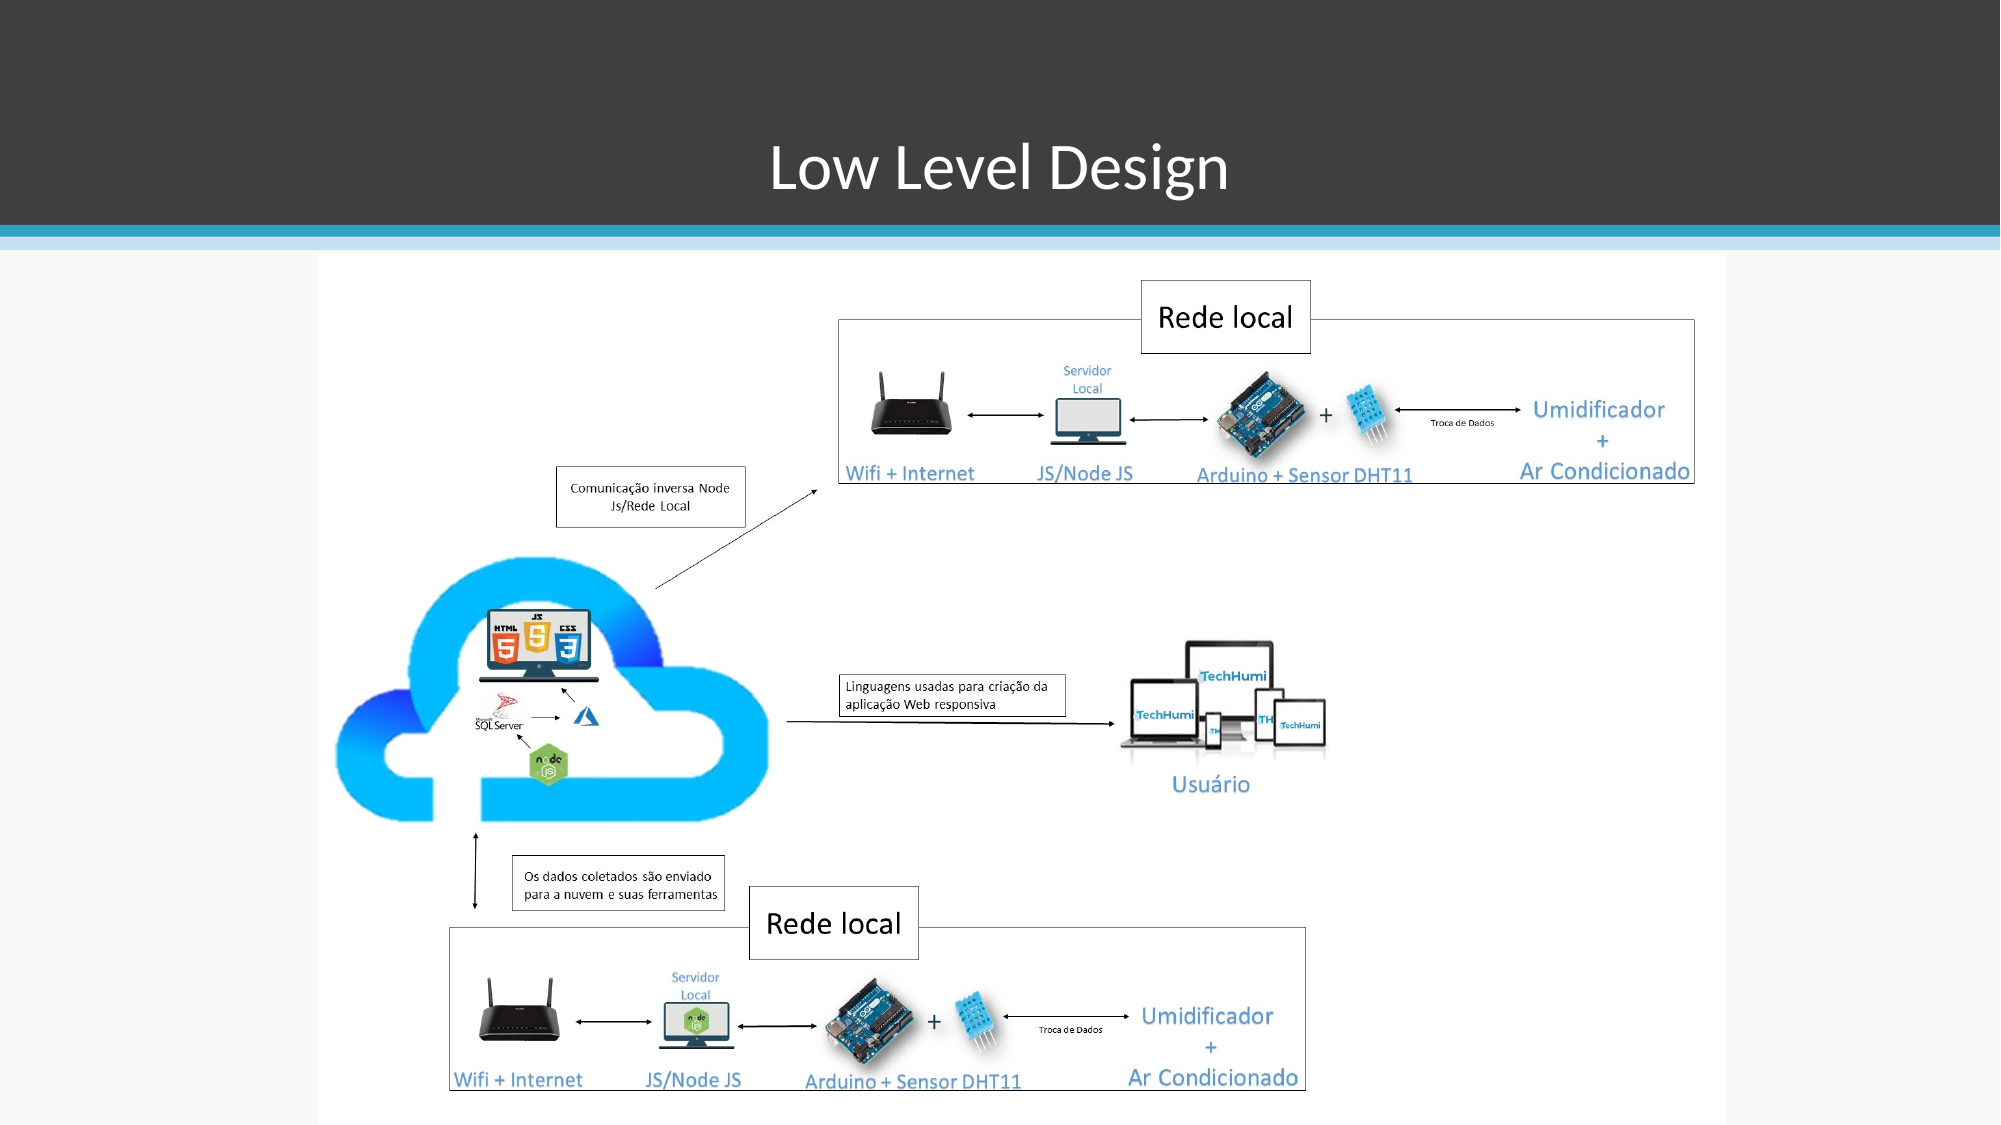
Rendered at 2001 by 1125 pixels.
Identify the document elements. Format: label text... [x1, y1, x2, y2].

title Low Level Design [212, 41, 1788, 212]
picture [318, 254, 1726, 1125]
